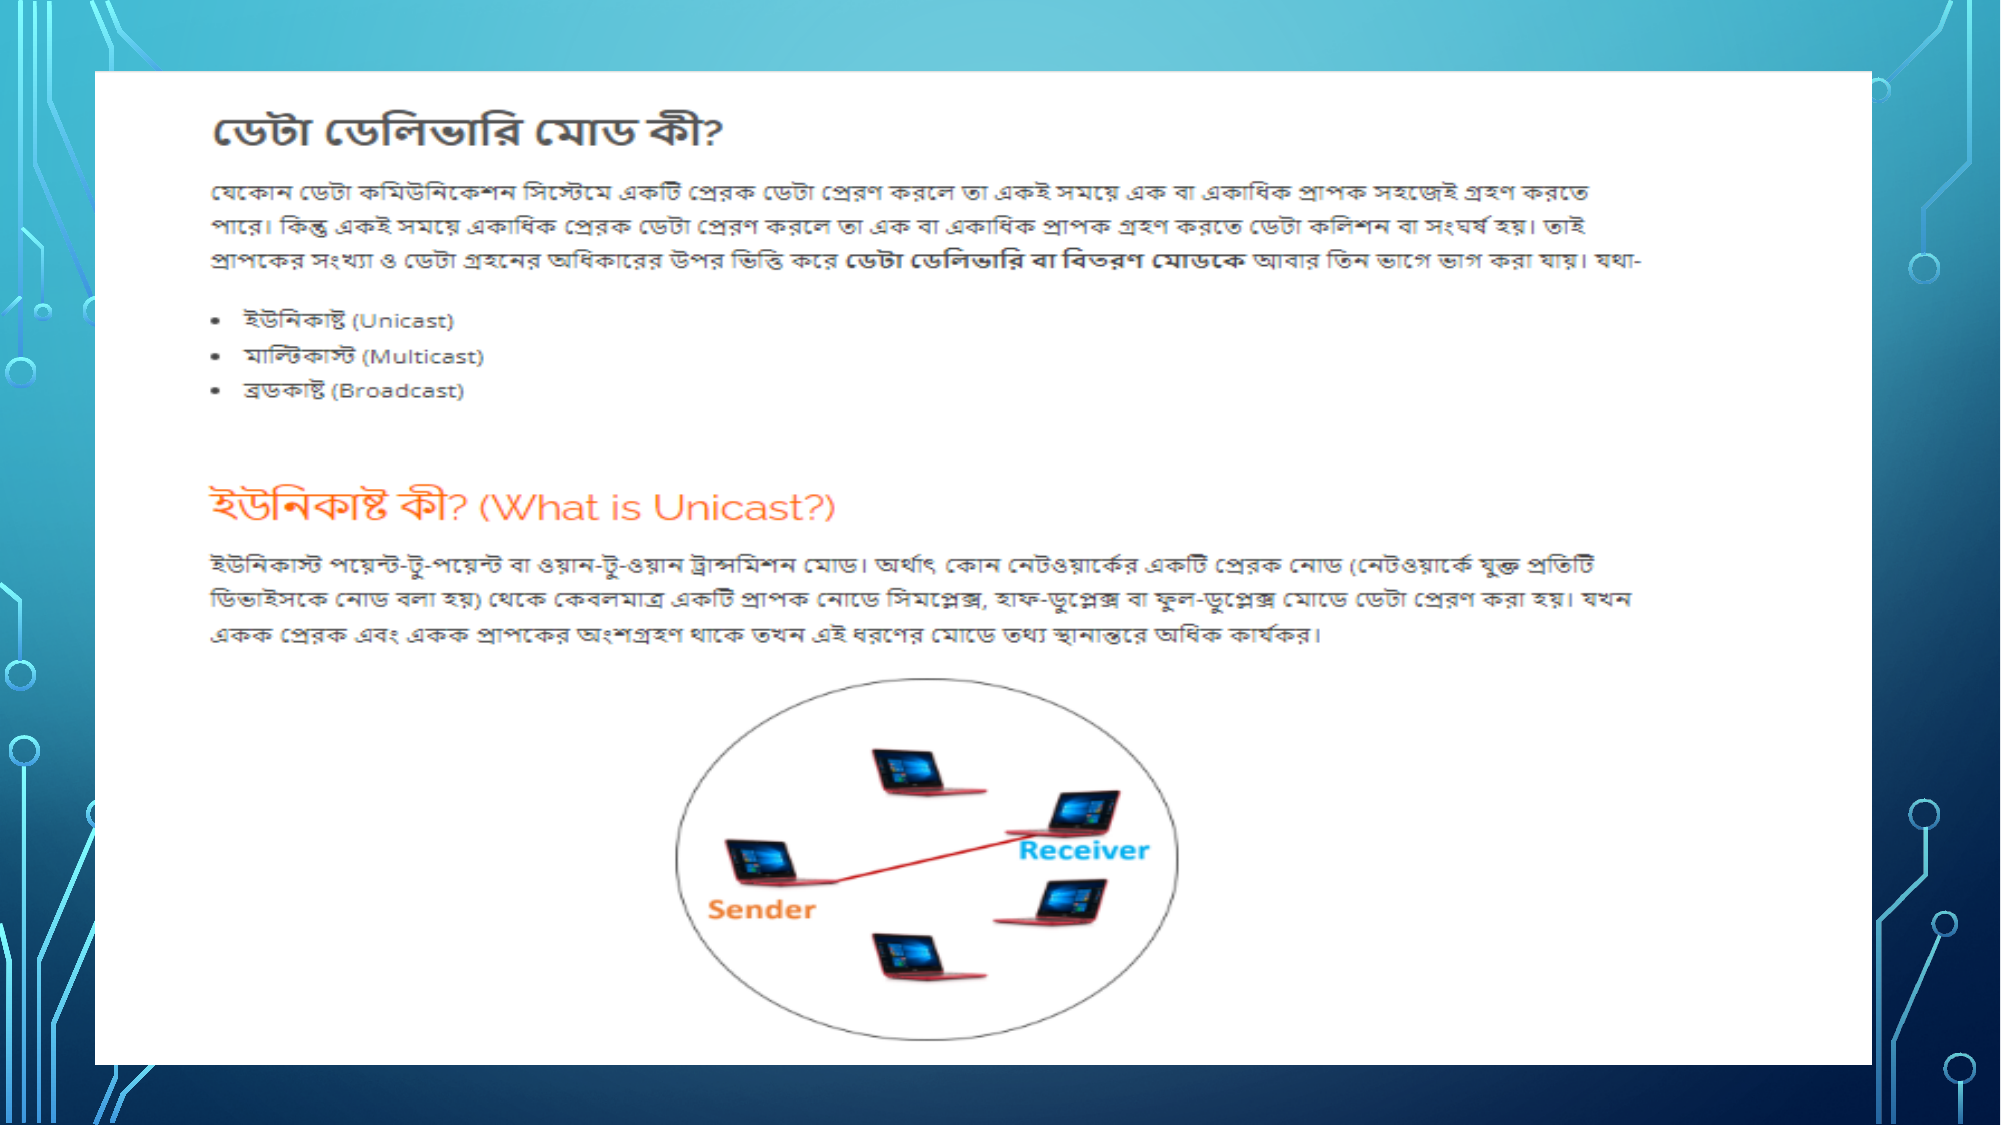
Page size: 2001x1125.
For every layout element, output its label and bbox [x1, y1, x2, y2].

list [94, 71, 1872, 1065]
